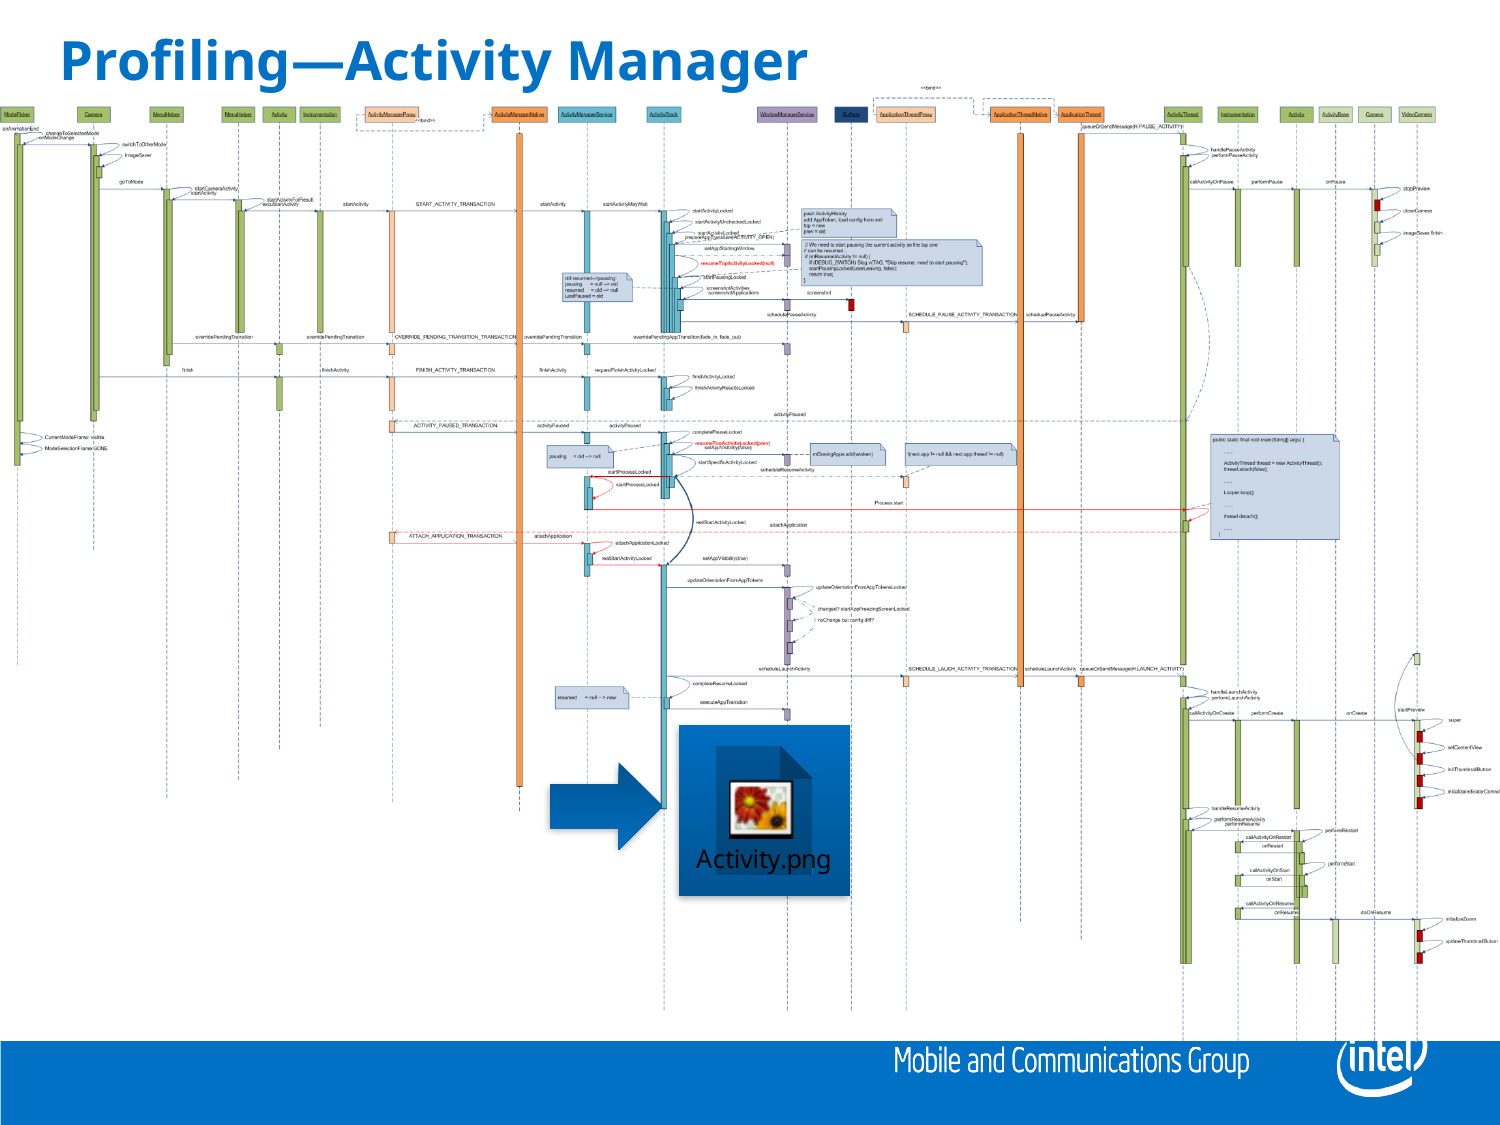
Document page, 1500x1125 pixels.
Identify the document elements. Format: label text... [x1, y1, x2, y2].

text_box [678, 770, 848, 884]
picture [893, 1042, 1250, 1081]
title Profiling—Activity Manager [59, 25, 1440, 82]
picture [0, 84, 1500, 1100]
